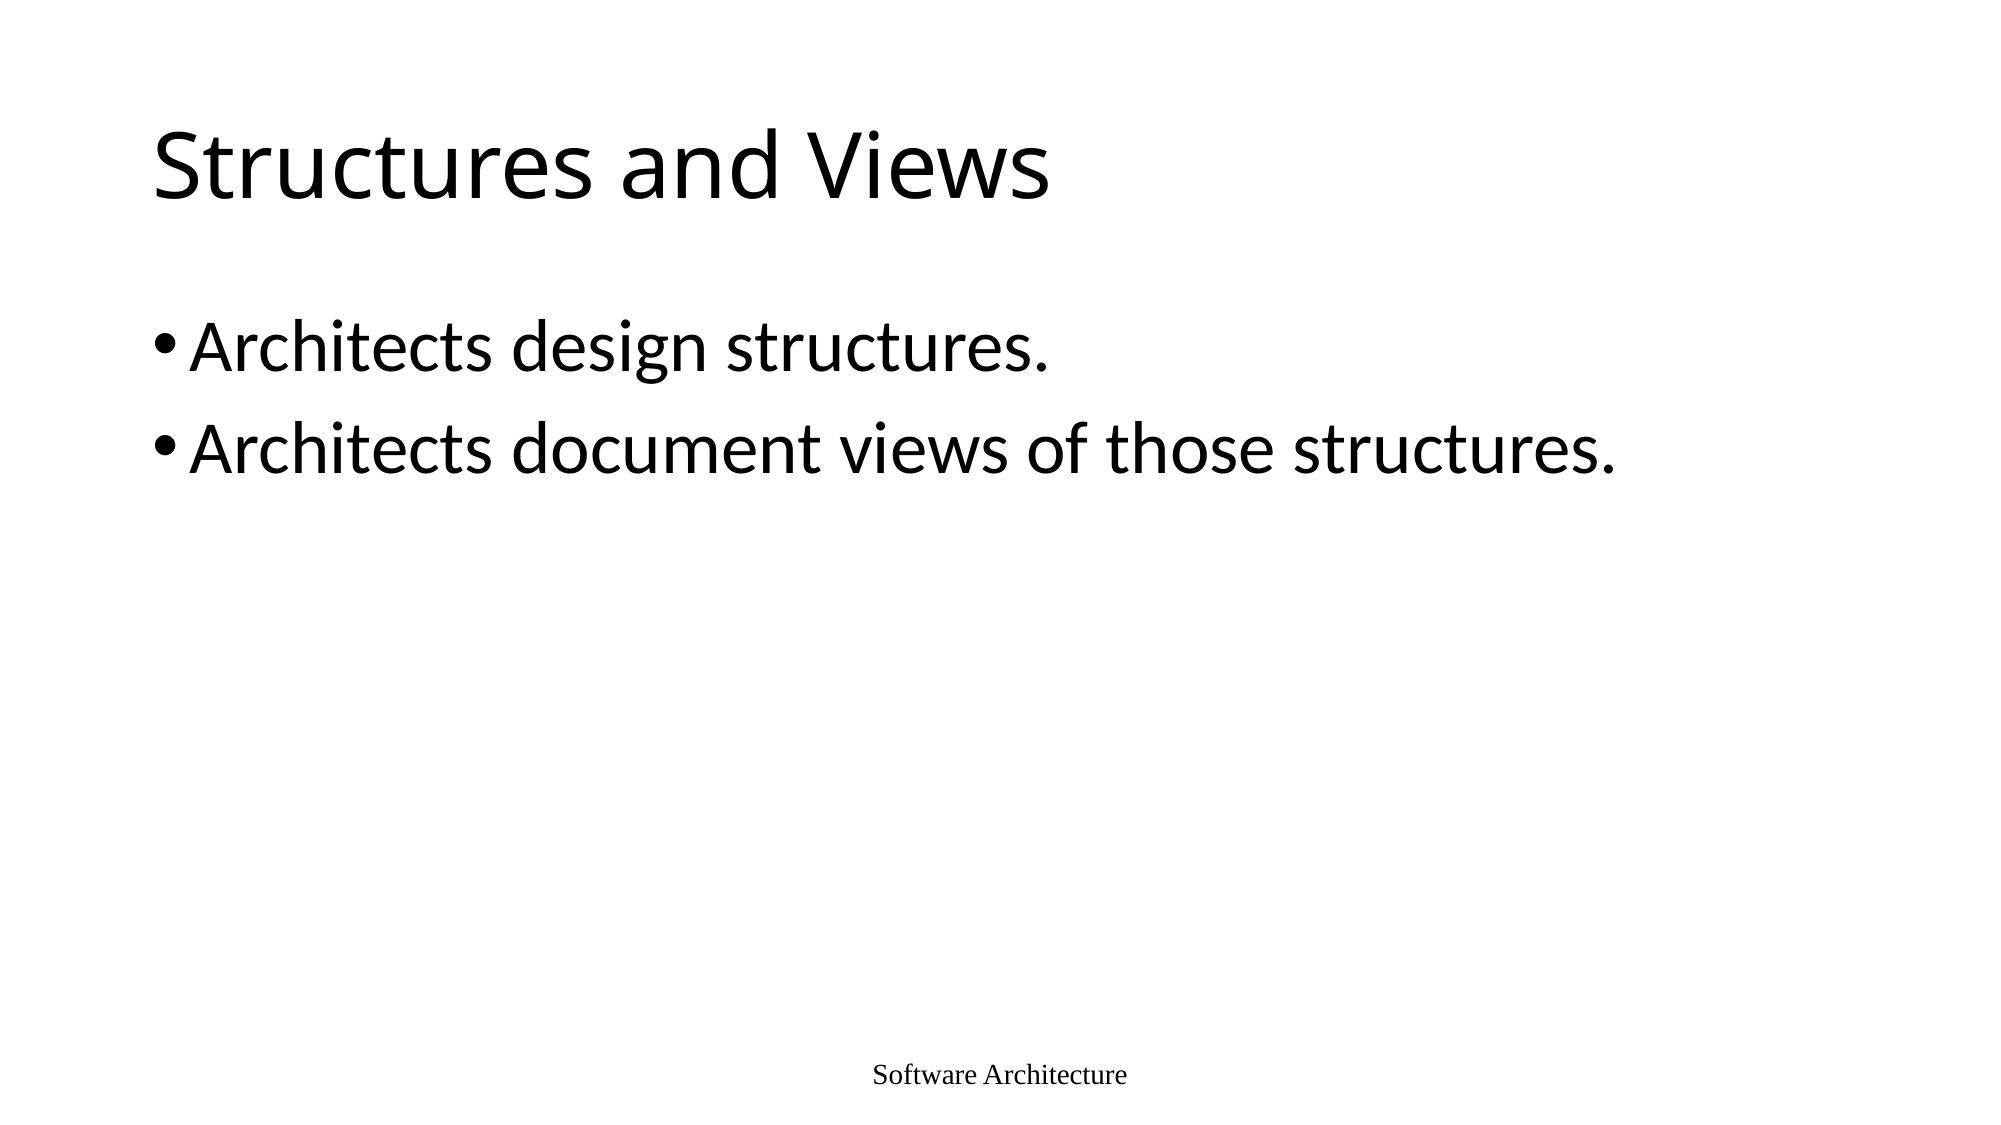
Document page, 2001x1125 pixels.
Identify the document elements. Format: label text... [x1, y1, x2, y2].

footer Software Architecture [662, 1042, 1338, 1103]
title Structures and Views [137, 59, 1863, 278]
list Architects design structures. Architects document views of those structures. [137, 299, 1863, 1014]
